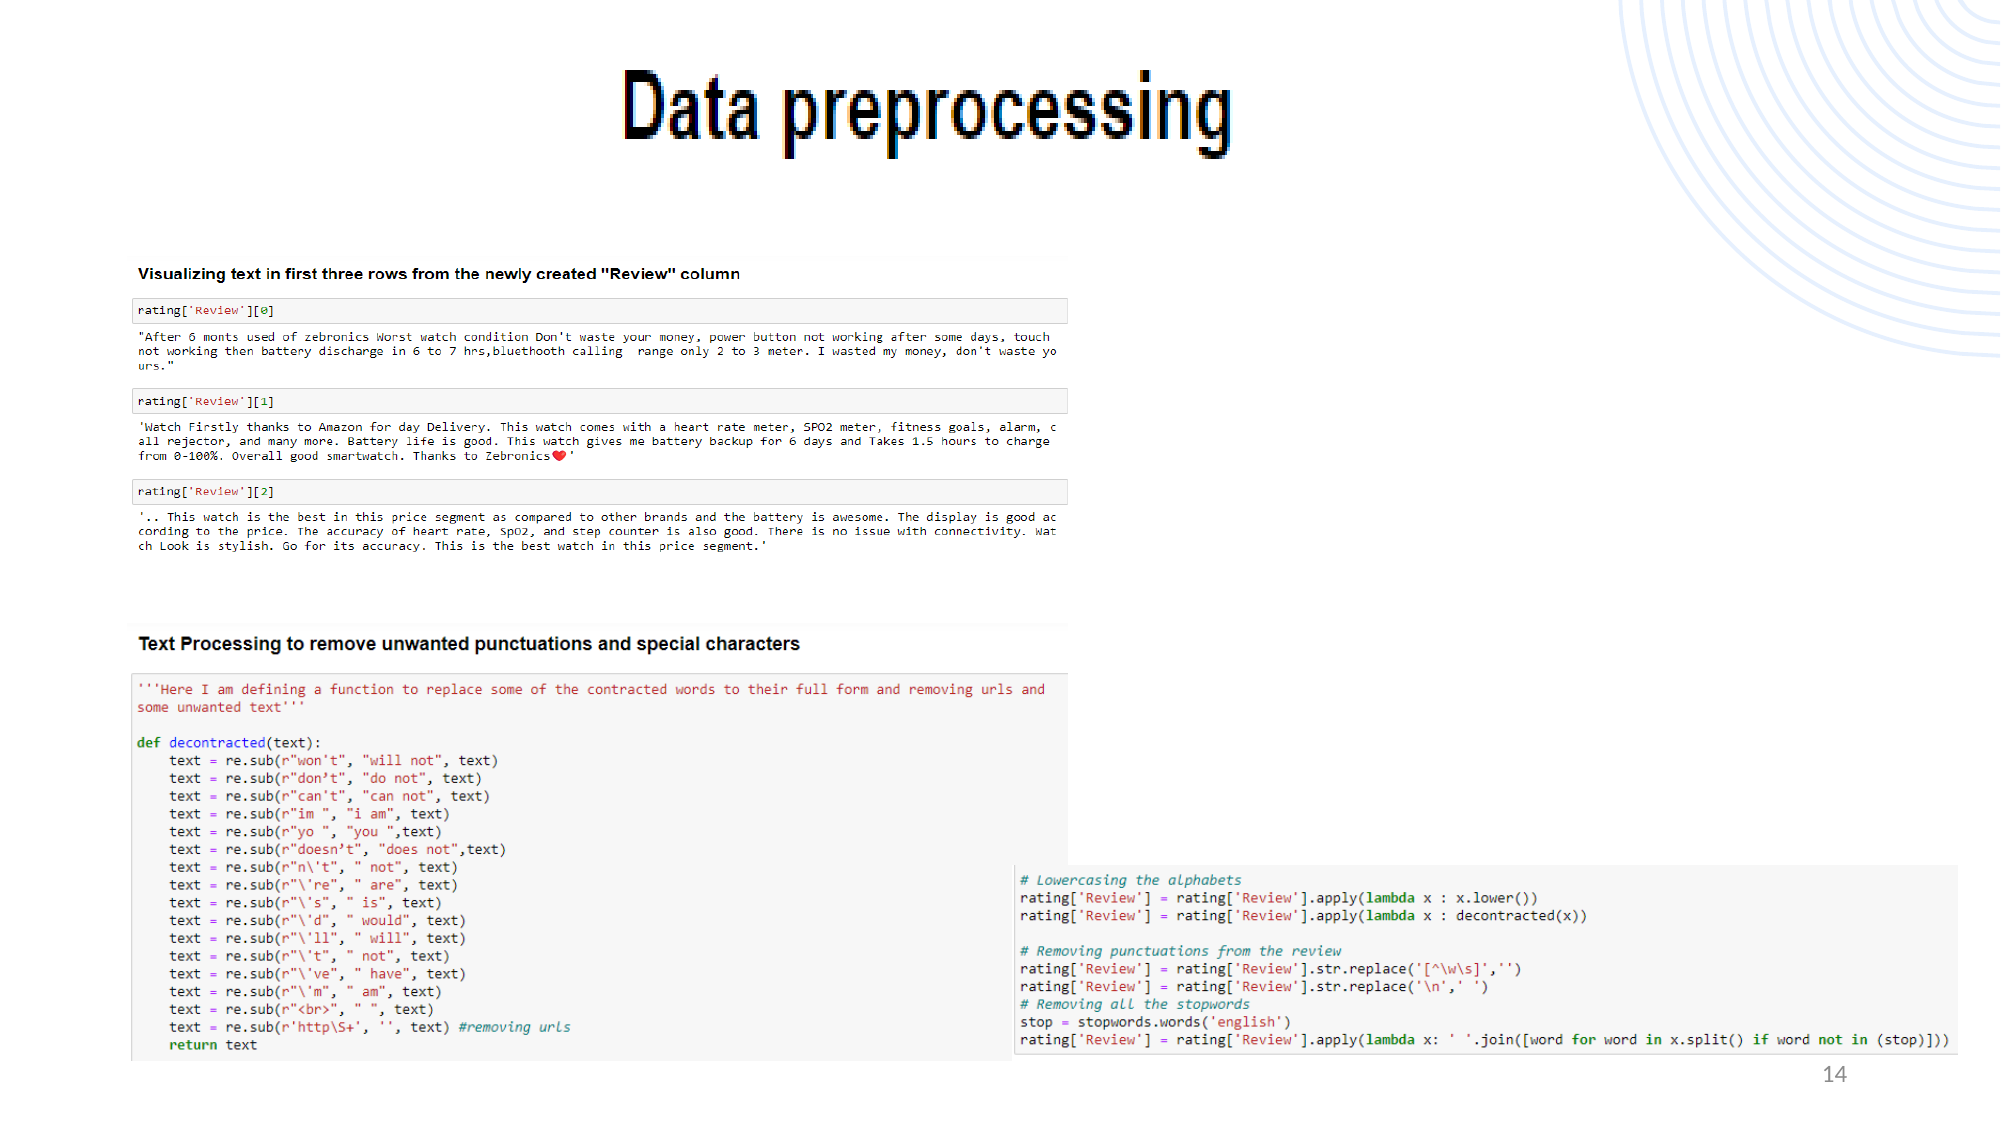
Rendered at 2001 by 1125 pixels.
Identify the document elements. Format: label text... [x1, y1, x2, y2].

picture [127, 623, 1958, 1061]
slide_number 14 [1412, 1061, 1863, 1103]
picture [127, 256, 1068, 563]
picture [597, 46, 1335, 196]
